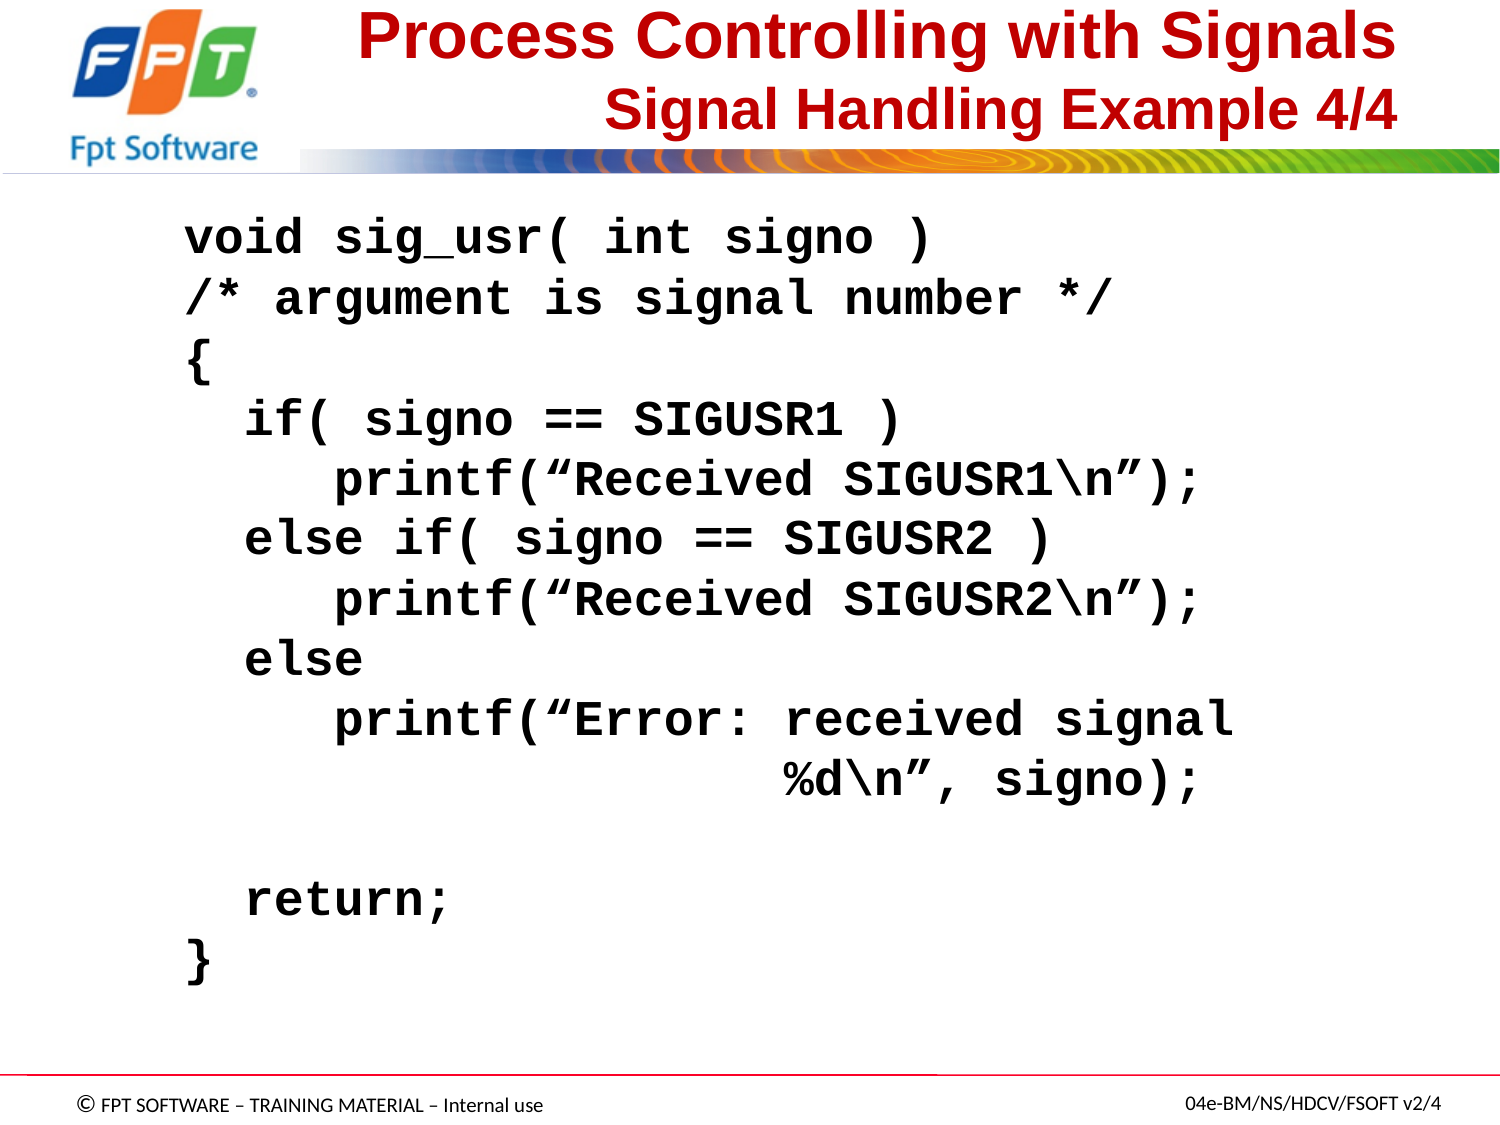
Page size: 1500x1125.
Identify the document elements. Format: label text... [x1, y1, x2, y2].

picture [0, 8, 1500, 300]
list void sig_usr( int signo ) /* argument is signal number */ { if( signo == SIGUSR1 ) printf(“Received SIGUSR1\n”); else if( signo == SIGUSR2 ) printf(“Received SIGUSR2\n”); else printf(“Error: received signal %d\n”, signo); return; } [112, 187, 1388, 1038]
title Process Controlling with Signals Signal Handling Example 4/4 [137, 11, 1414, 150]
